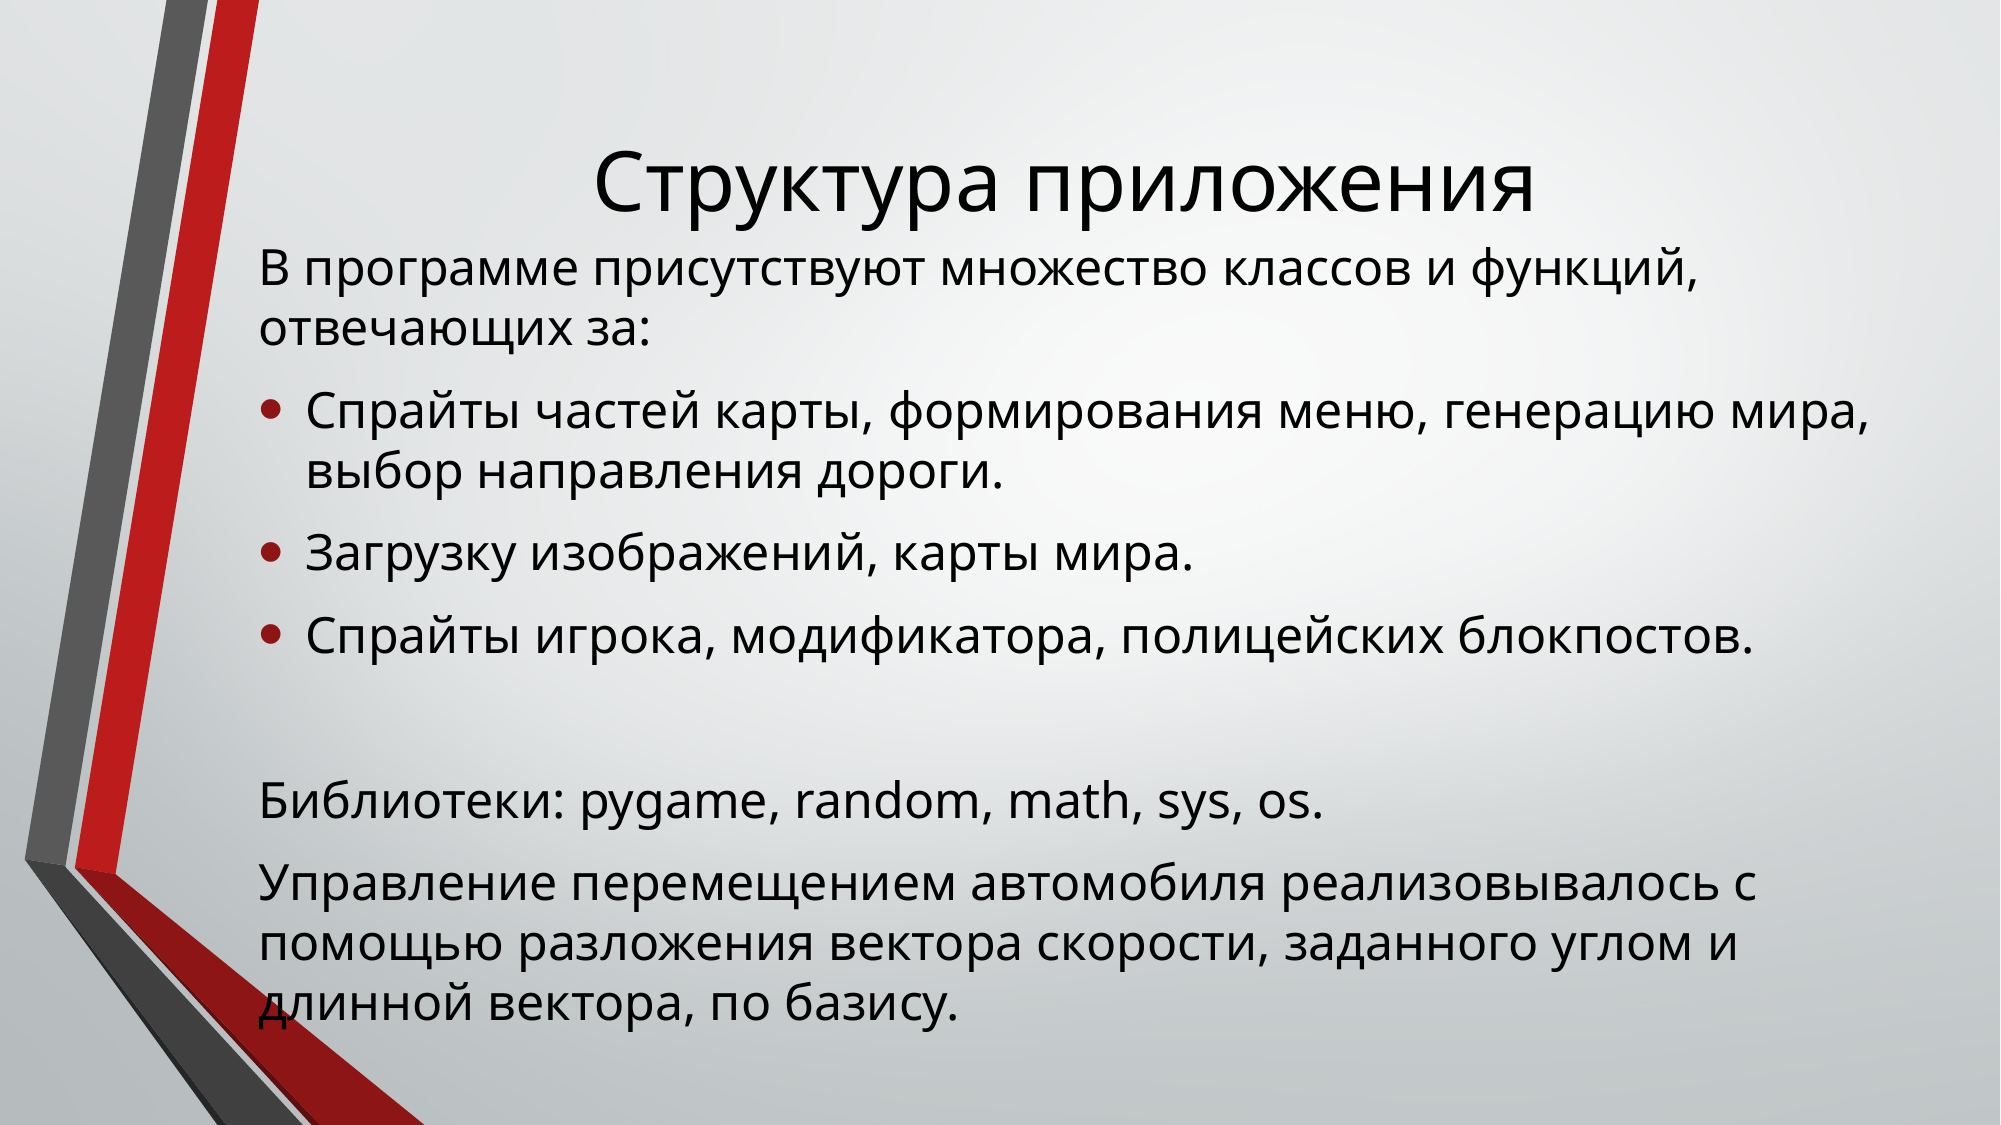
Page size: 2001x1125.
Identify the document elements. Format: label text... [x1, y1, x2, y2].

title Структура приложения [243, 34, 1887, 223]
list В программе присутствуют множество классов и функций, отвечающих за: Cпрайты частей карты, формирования меню, генерацию мира, выбор направления дороги. Загрузку изображений, карты мира. Спрайты игрока, модификатора, полицейских блокпостов. Библиотеки: pygame, random, math, sys, os. Управление перемещением автомобиля реализовывалось с помощью разложения вектора скорости, заданного углом и длинной вектора, по базису. [243, 223, 1904, 1044]
